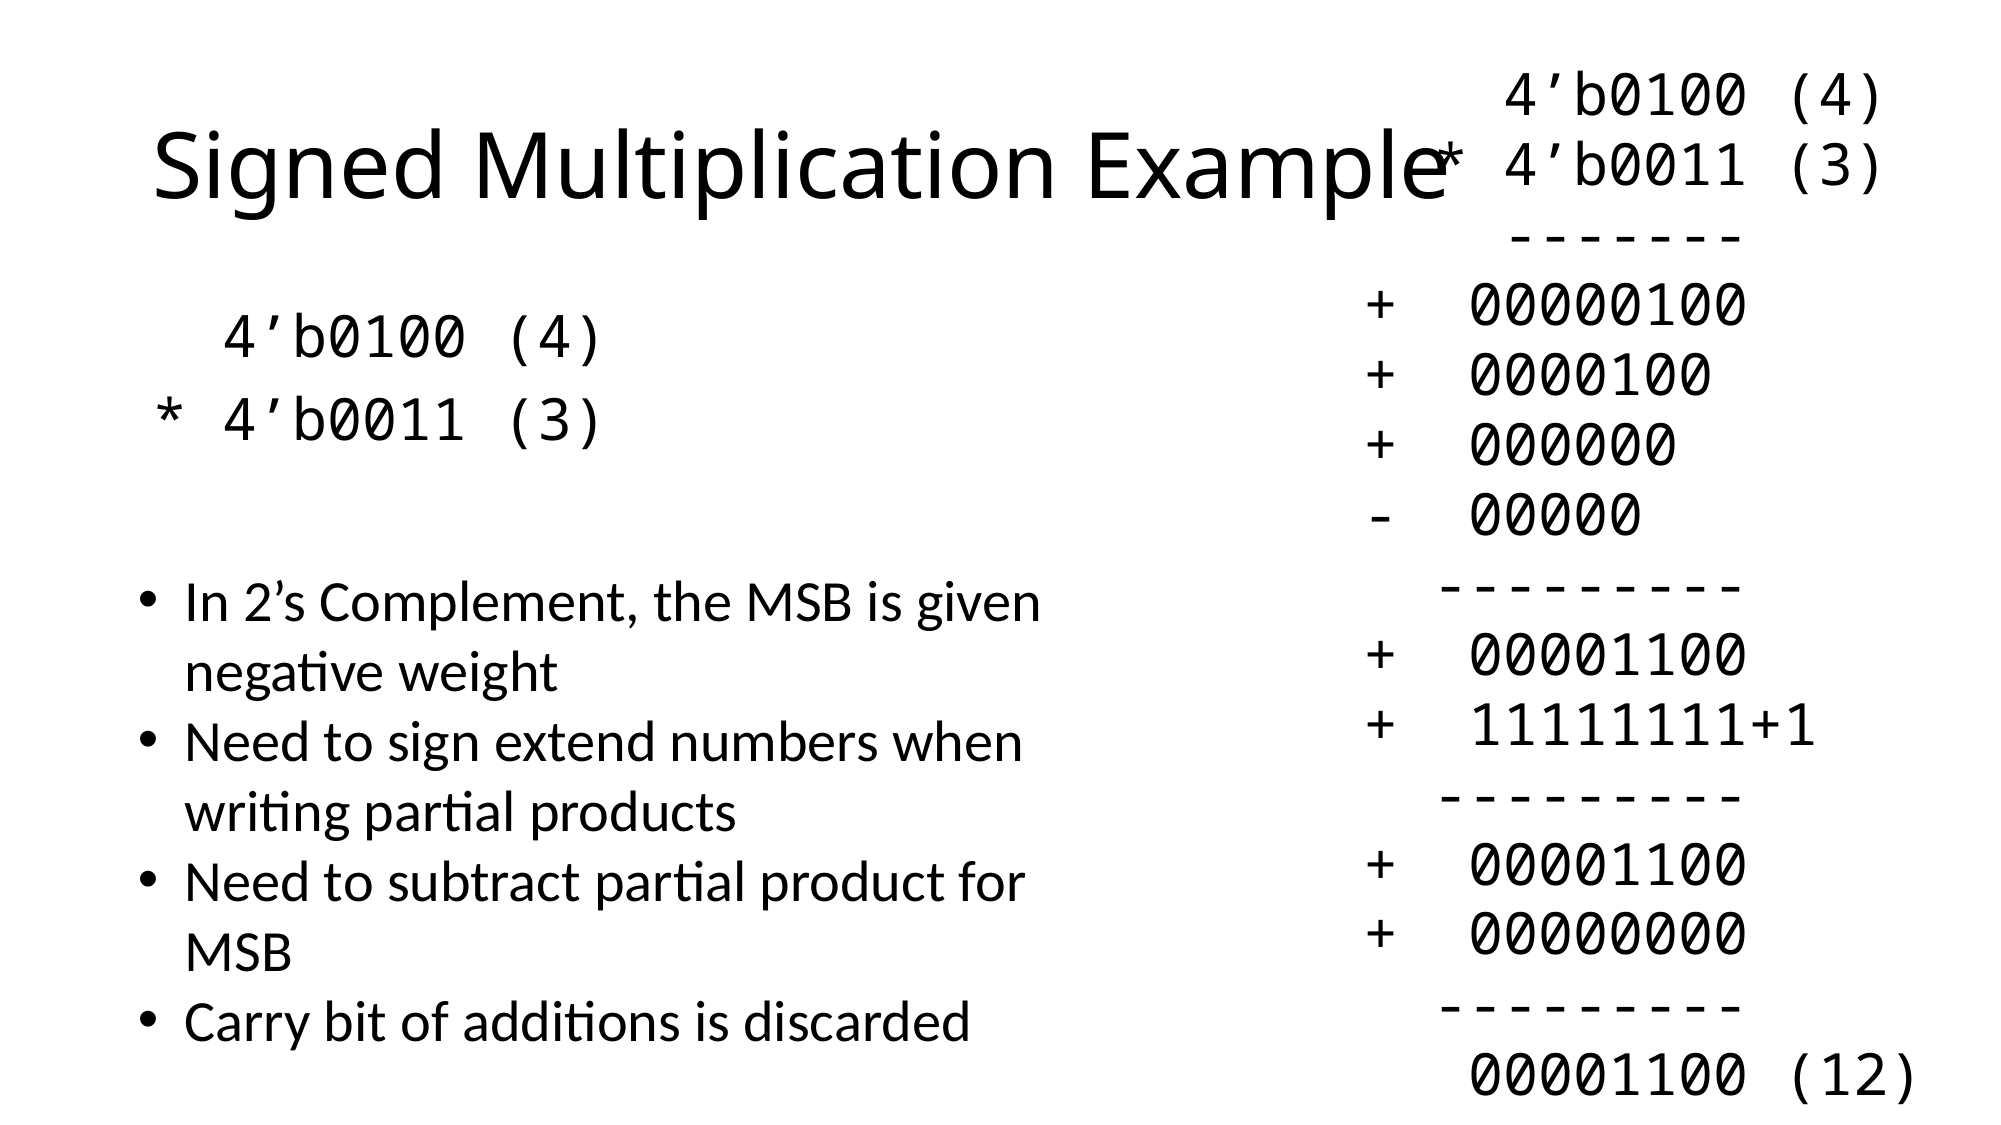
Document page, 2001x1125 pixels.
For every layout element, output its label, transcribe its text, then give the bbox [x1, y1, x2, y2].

text_box In 2’s Complement, the MSB is given negative weight Need to sign extend numbers when writing partial products Need to subtract partial product for MSB Carry bit of additions is discarded [123, 555, 1156, 1061]
text_box 4’b0100 (4) * 4’b0011 (3) ------- + 00000100 + 0000100 + 000000 - 00000 --------- + 00001100 + 11111111+1 --------- + 00001100 + 00000000 --------- 00001100 (12) [1348, 49, 1946, 1115]
list 4’b0100 (4) * 4’b0011 (3) [137, 299, 910, 555]
title Signed Multiplication Example [137, 59, 1348, 278]
